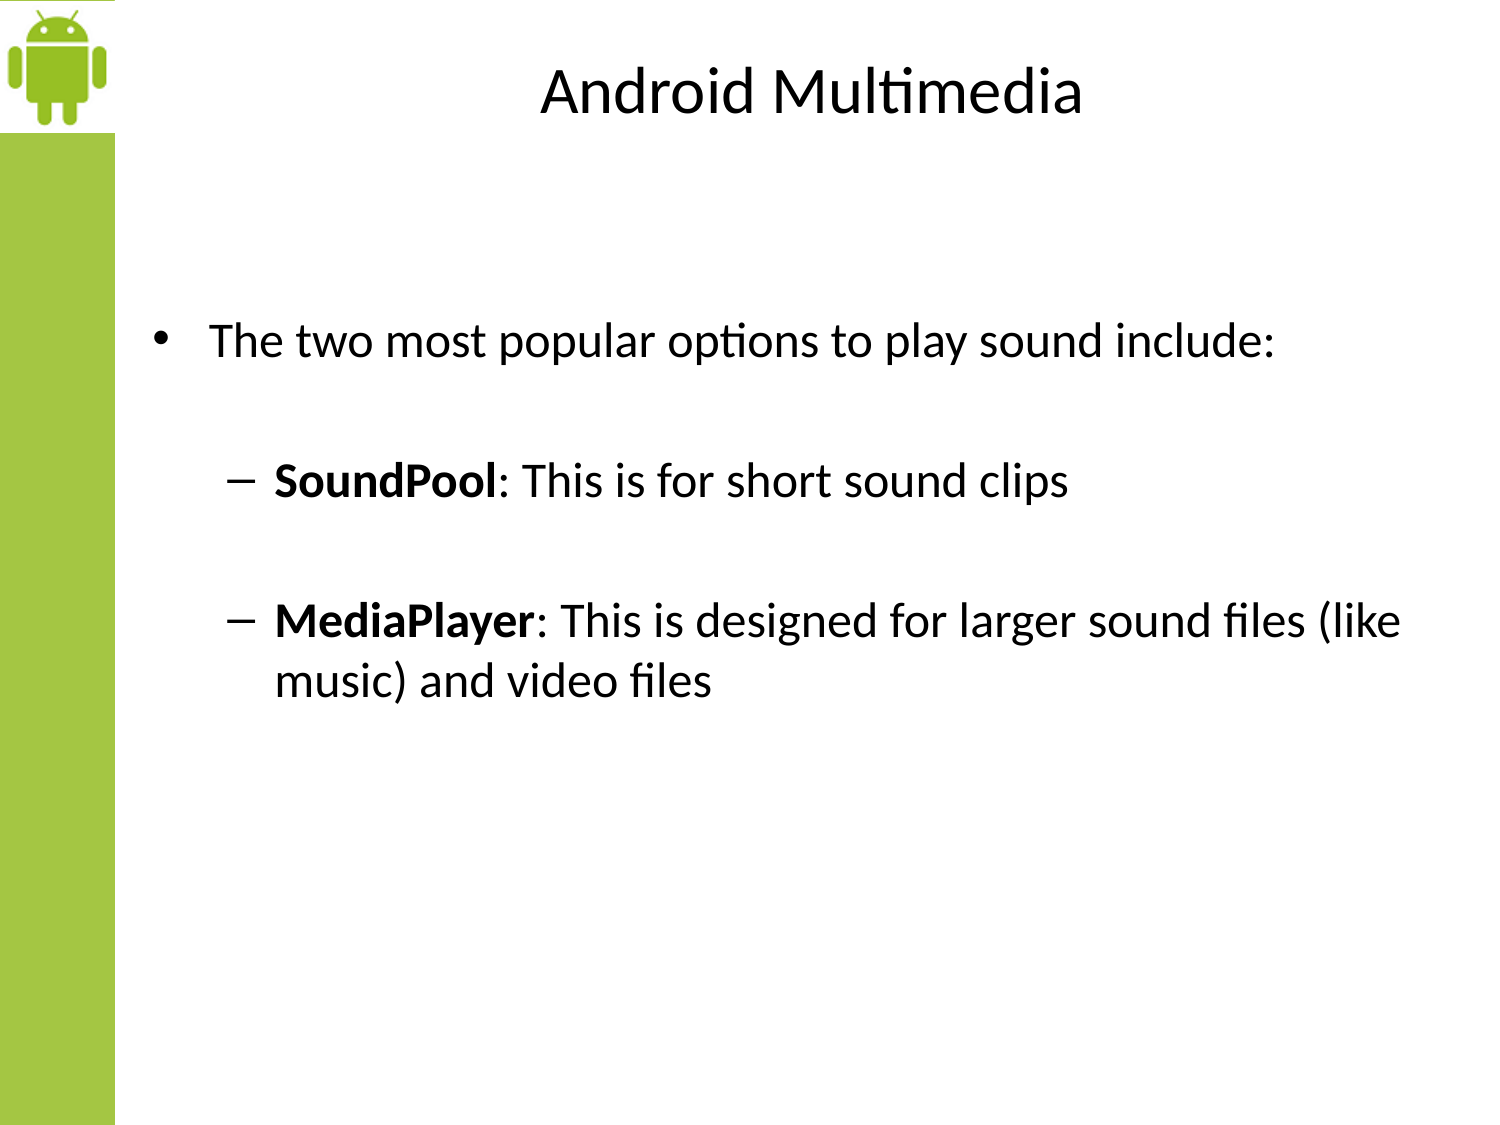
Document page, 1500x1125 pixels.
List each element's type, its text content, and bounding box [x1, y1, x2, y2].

title Android Multimedia [137, 38, 1488, 227]
list The two most popular options to play sound include: SoundPool: This is for short sound clips MediaPlayer: This is designed for larger sound files (like music) and video files [137, 299, 1488, 1043]
picture [0, 1, 116, 133]
